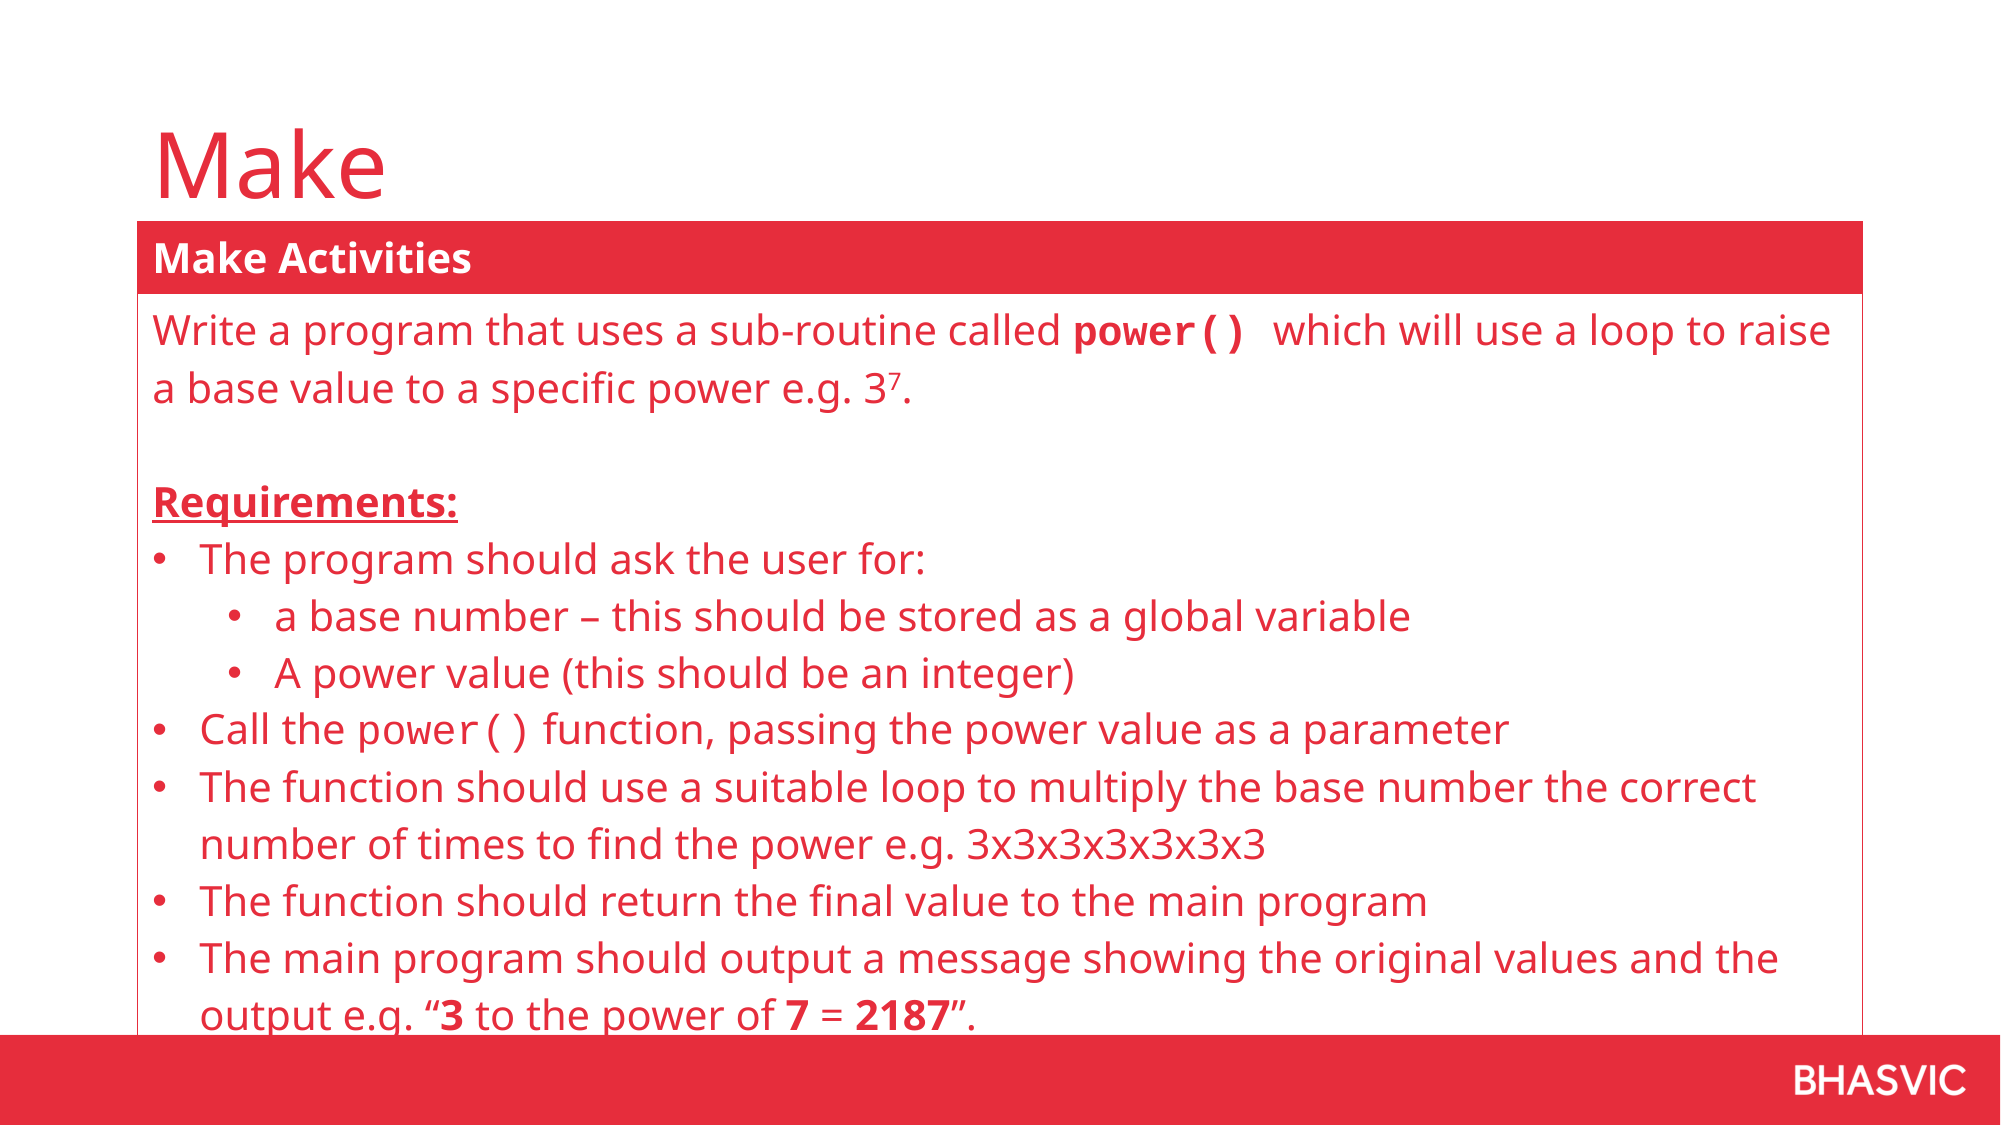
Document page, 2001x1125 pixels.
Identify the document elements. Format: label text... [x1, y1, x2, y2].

table_header Make Activities [138, 222, 1862, 293]
table_cell Write a program that uses a sub-routine called power() which will use a loop to raise a base value to a specific power e.g. 37. Requirements: The program should ask the user for: a base number – this should be stored as a global variable A power value (this should be an integer) Call the power() function, passing the power value as a parameter The function should use a suitable loop to multiply the base number the correct number of times to find the power e.g. 3x3x3x3x3x3x3 The function should return the final value to the main program The main program should output a message showing the original values and the output e.g. “3 to the power of 7 = 2187”. [138, 294, 1862, 1050]
title Make [137, 59, 1863, 221]
picture [0, 0, 2001, 1125]
